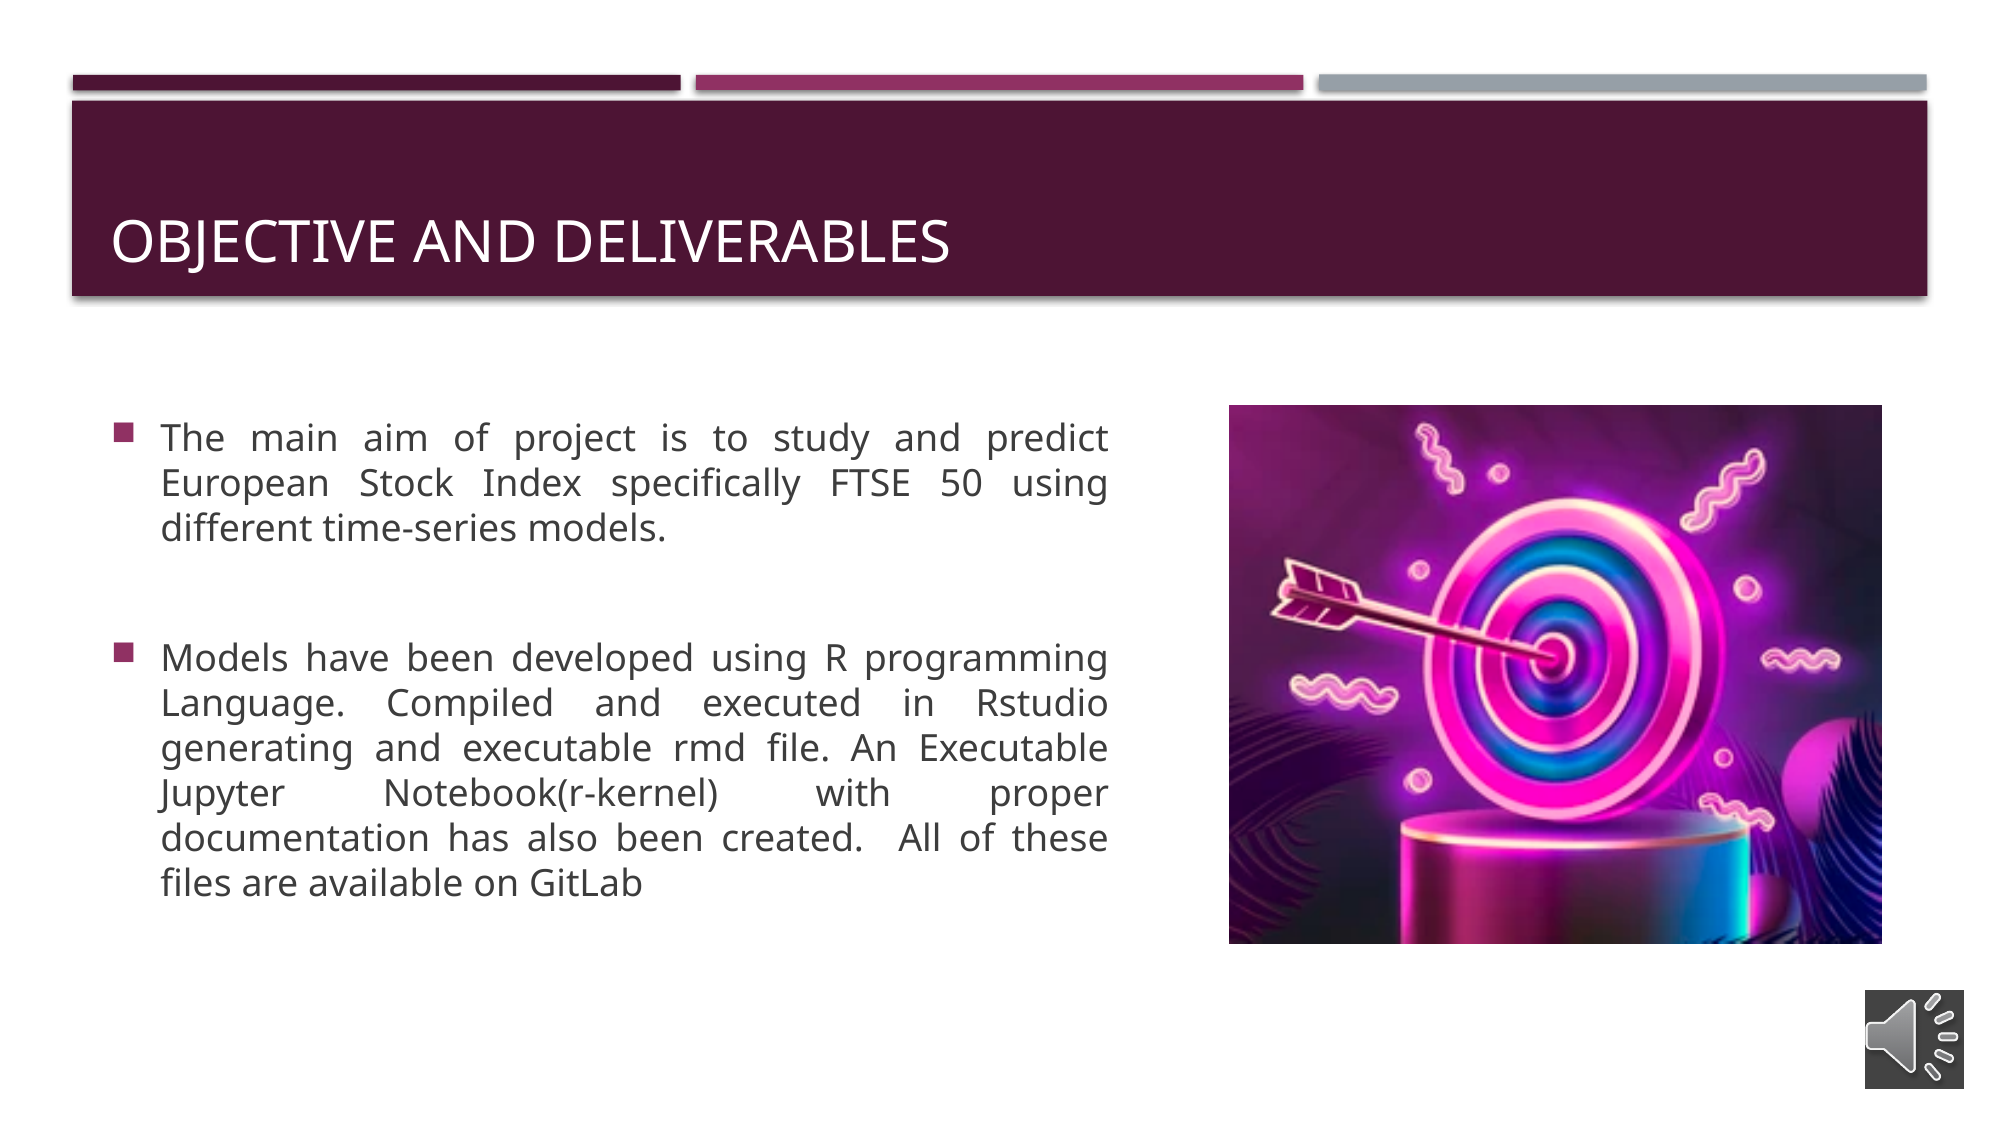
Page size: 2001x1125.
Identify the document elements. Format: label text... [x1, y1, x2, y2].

picture [1864, 989, 1966, 1091]
picture [1228, 405, 1882, 945]
title Objective and Deliverables [95, 115, 1905, 282]
list The main aim of project is to study and predict European Stock Index specifically FTSE 50 using different time-series models. Models have been developed using R programming Language. Compiled and executed in Rstudio generating and executable rmd file. An Executable Jupyter Notebook(r-kernel) with proper documentation has also been created. All of these files are available on GitLab [95, 357, 1125, 962]
